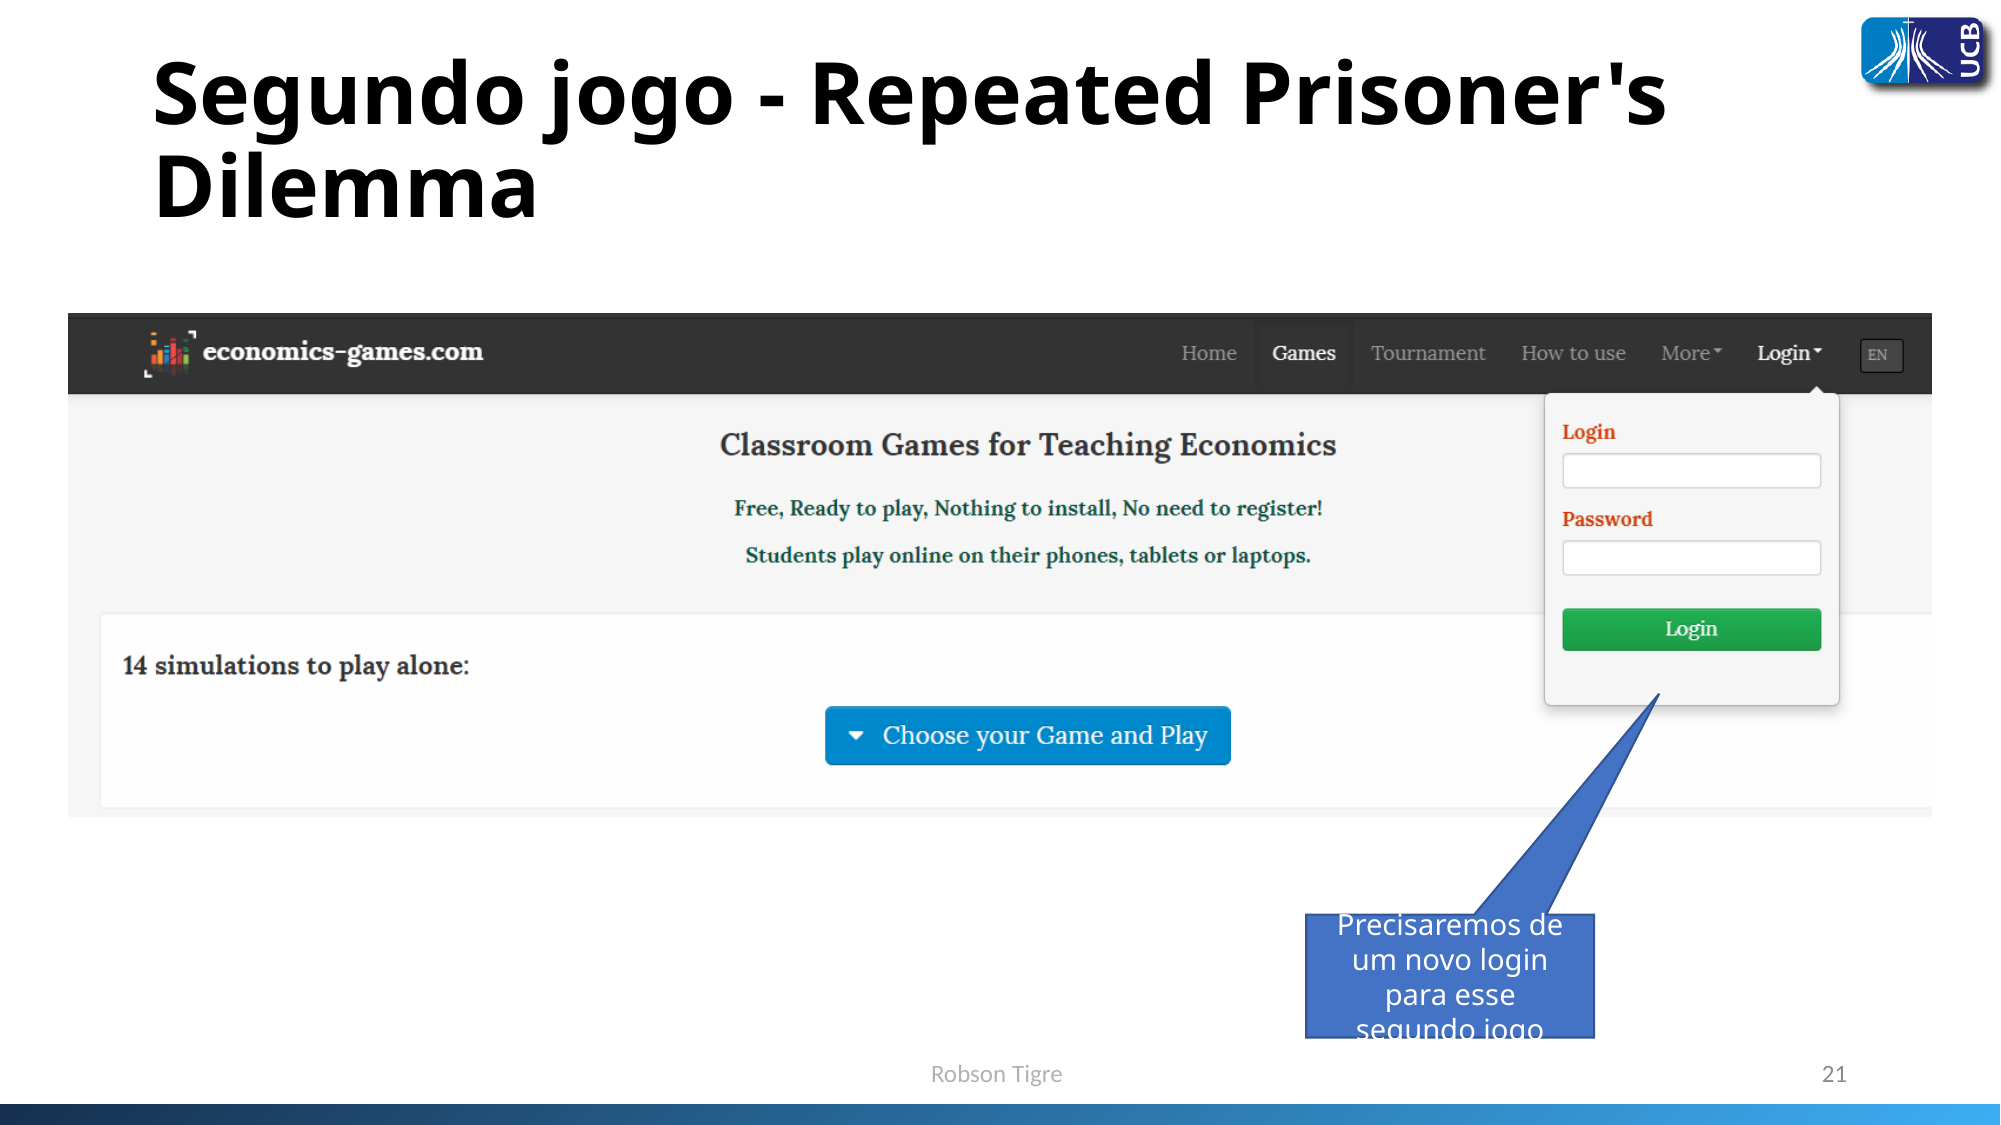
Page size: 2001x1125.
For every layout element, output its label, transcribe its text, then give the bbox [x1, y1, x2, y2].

picture [1857, 13, 2000, 100]
picture [68, 313, 1932, 817]
title Segundo jogo - Repeated Prisoner's Dilemma [137, 41, 1863, 244]
text_box Precisaremos de um novo login para esse segundo jogo [1305, 817, 1598, 1039]
footer Robson Tigre [662, 1042, 1338, 1103]
slide_number 21 [1412, 1042, 1863, 1103]
